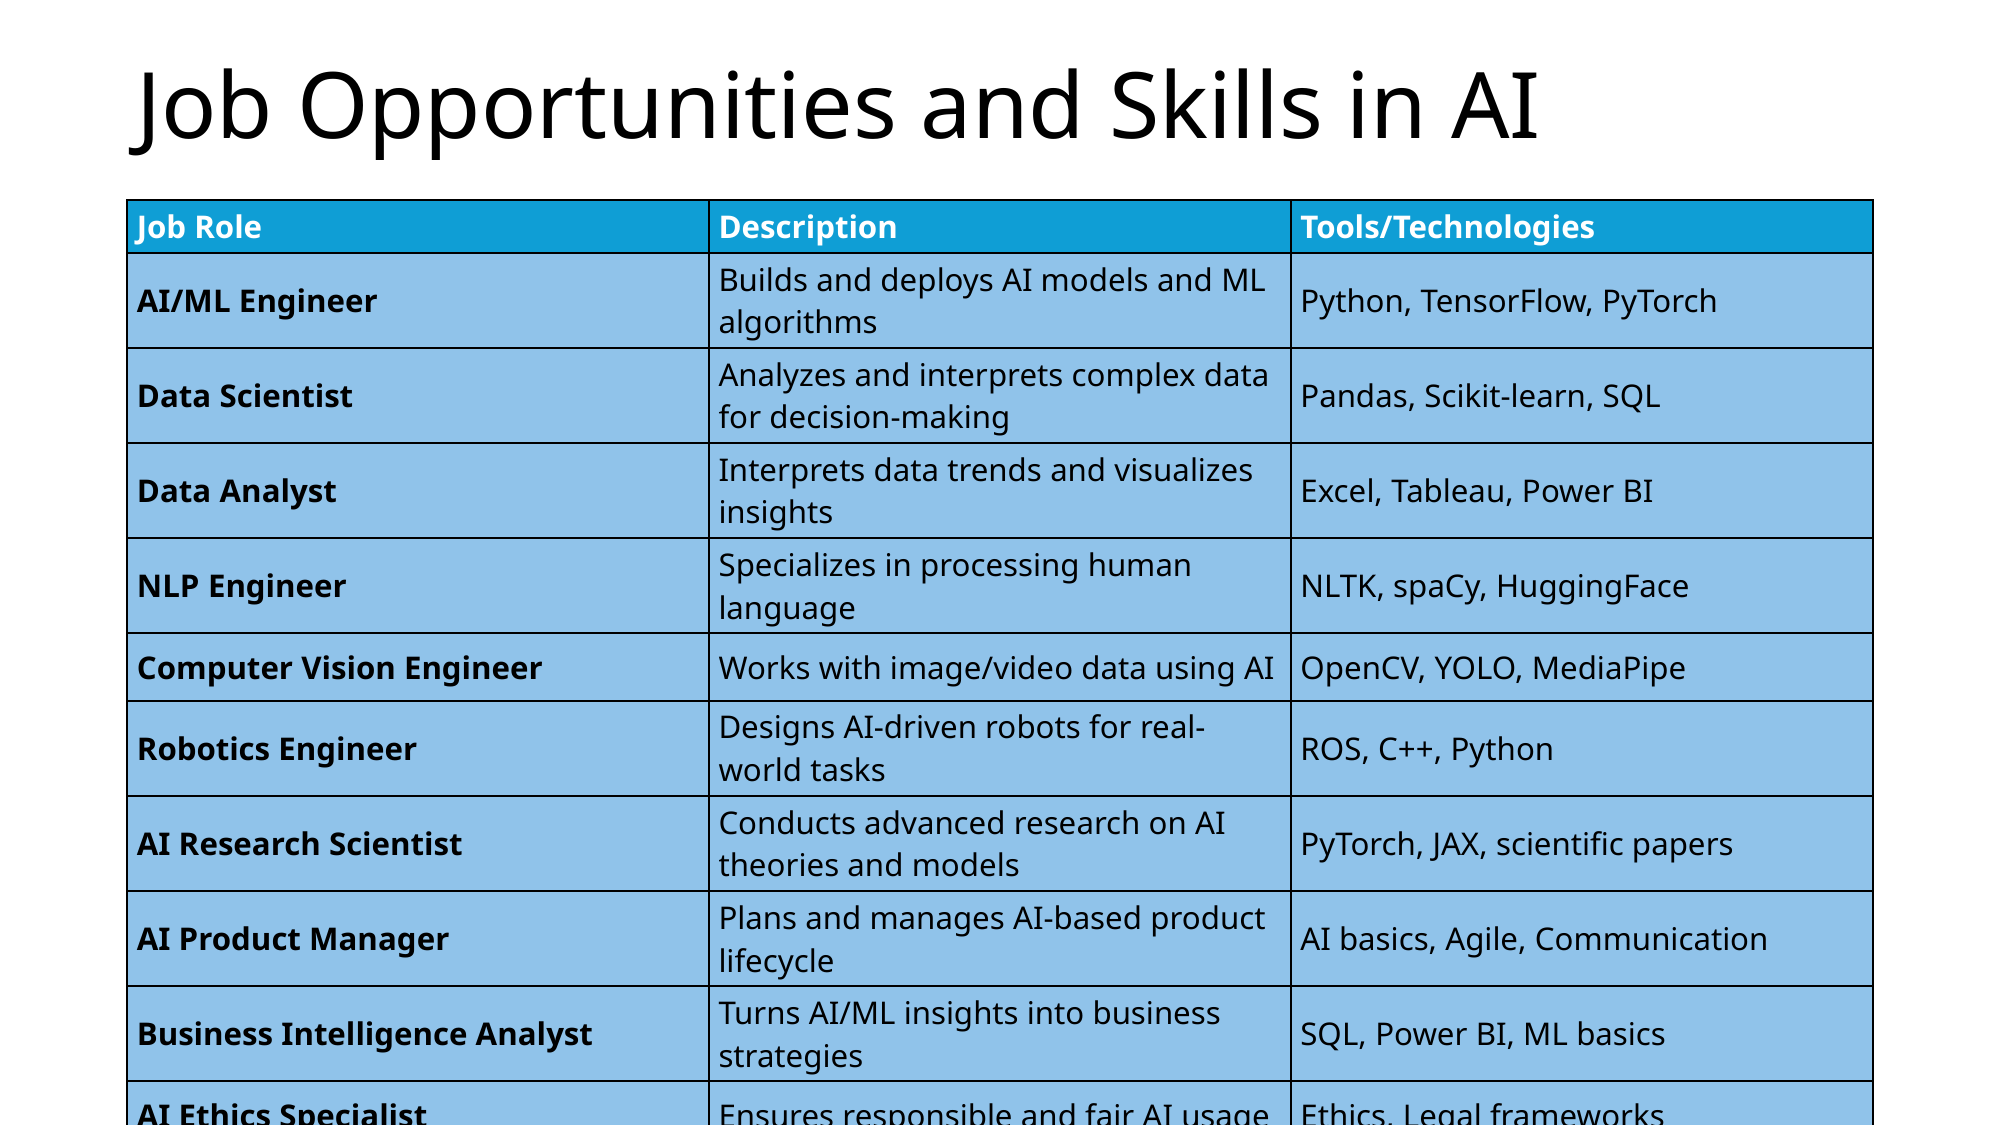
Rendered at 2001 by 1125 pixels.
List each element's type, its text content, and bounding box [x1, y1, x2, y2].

table_cell Plans and manages AI-based product lifecycle [710, 892, 1290, 985]
table_header Description [710, 201, 1290, 252]
table_cell NLP Engineer [128, 539, 708, 632]
table_header Job Role [128, 201, 708, 252]
table_cell AI Ethics Specialist [128, 1082, 708, 1125]
table_cell ROS, C++, Python [1292, 702, 1872, 795]
table_cell PyTorch, JAX, scientific papers [1292, 797, 1872, 890]
table_cell Computer Vision Engineer [128, 634, 708, 700]
table_cell Interprets data trends and visualizes insights [710, 444, 1290, 537]
table_cell NLTK, spaCy, HuggingFace [1292, 539, 1872, 632]
table_cell Turns AI/ML insights into business strategies [710, 987, 1290, 1080]
table_cell Ethics, Legal frameworks [1292, 1082, 1872, 1125]
table_cell Conducts advanced research on AI theories and models [710, 797, 1290, 890]
table_cell Data Scientist [128, 349, 708, 442]
table_cell Specializes in processing human language [710, 539, 1290, 632]
table_cell AI basics, Agile, Communication [1292, 892, 1872, 985]
table_header Tools/Technologies [1292, 201, 1872, 252]
table_cell Designs AI-driven robots for real-world tasks [710, 702, 1290, 795]
table_cell Works with image/video data using AI [710, 634, 1290, 700]
table_cell Builds and deploys AI models and ML algorithms [710, 254, 1290, 347]
table_cell Python, TensorFlow, PyTorch [1292, 254, 1872, 347]
table_cell Pandas, Scikit-learn, SQL [1292, 349, 1872, 442]
table_cell Analyzes and interprets complex data for decision-making [710, 349, 1290, 442]
table_cell Excel, Tableau, Power BI [1292, 444, 1872, 537]
table_cell Ensures responsible and fair AI usage [710, 1082, 1290, 1125]
table_cell SQL, Power BI, ML basics [1292, 987, 1872, 1080]
table_cell AI/ML Engineer [128, 254, 708, 347]
table_cell Business Intelligence Analyst [128, 987, 708, 1080]
table_cell OpenCV, YOLO, MediaPipe [1292, 634, 1872, 700]
table_cell Robotics Engineer [128, 702, 708, 795]
title Job Opportunities and Skills in AI [121, 0, 1847, 218]
table_cell AI Research Scientist [128, 797, 708, 890]
table_cell AI Product Manager [128, 892, 708, 985]
table_cell Data Analyst [128, 444, 708, 537]
